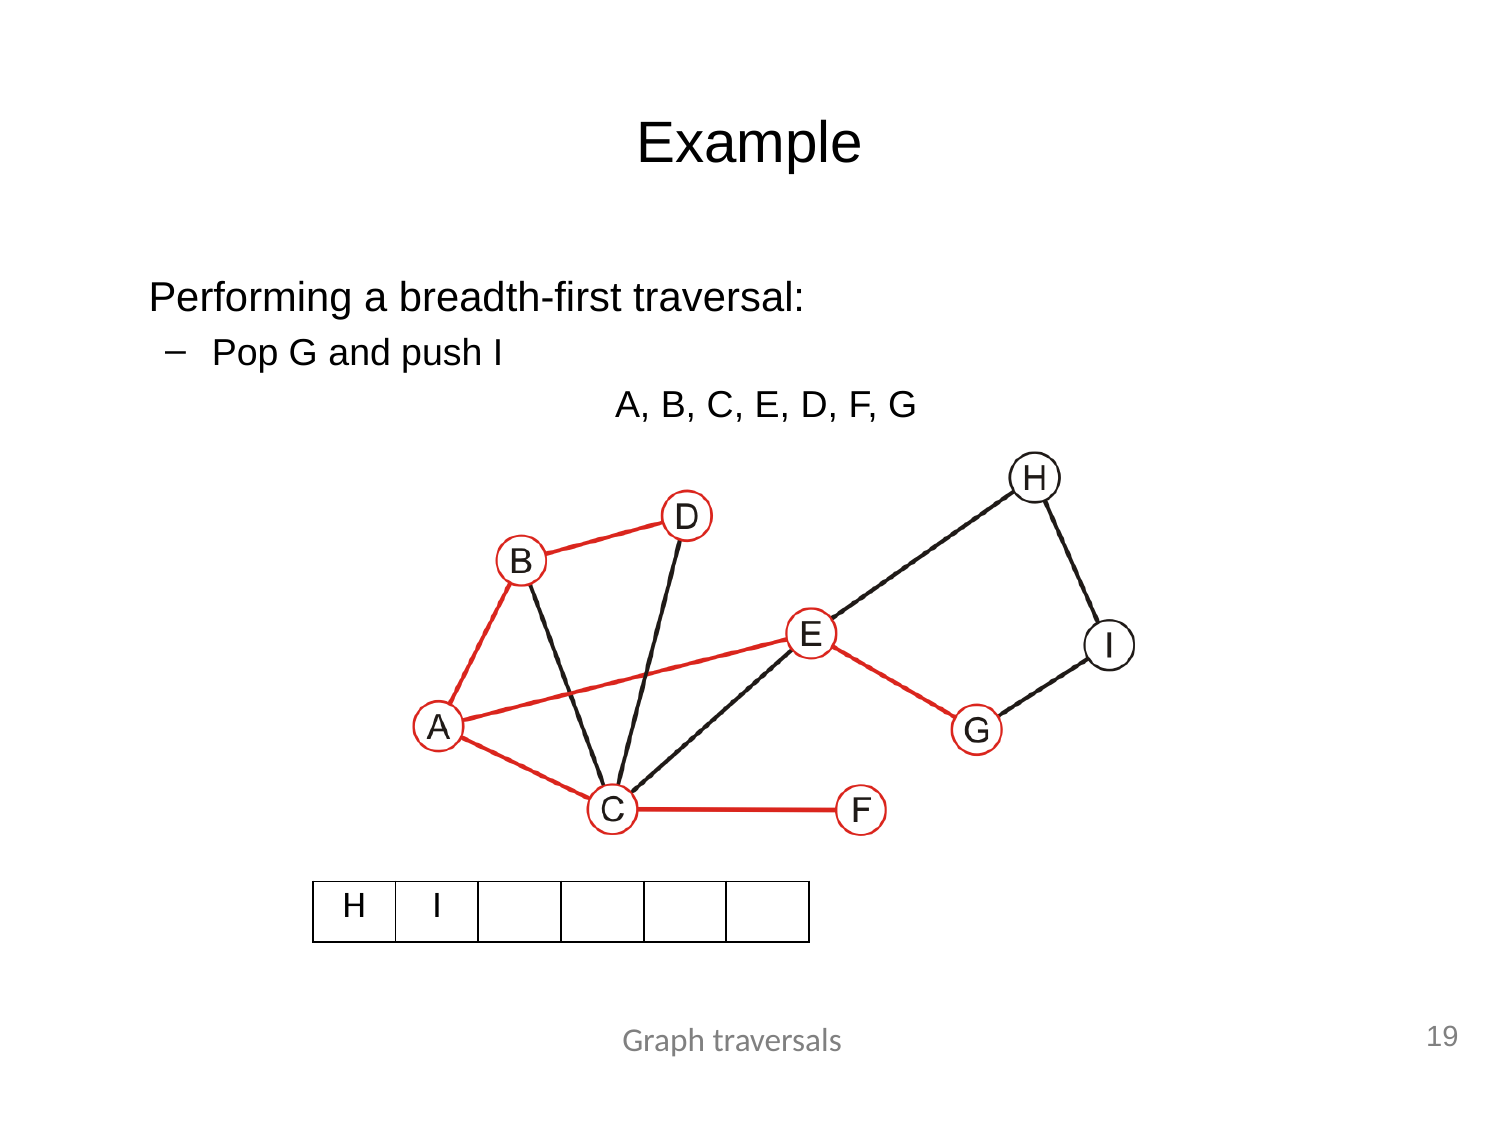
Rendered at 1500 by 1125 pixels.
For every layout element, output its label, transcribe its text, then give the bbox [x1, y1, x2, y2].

table_header [562, 882, 643, 941]
picture [404, 444, 1142, 842]
title Example [74, 44, 1426, 233]
table_header [645, 882, 725, 941]
list Performing a breadth-first traversal: Pop G and push I A, B, C, E, D, F, G [74, 262, 1426, 1006]
table_header H [314, 882, 395, 941]
table_header I [396, 882, 477, 941]
table_header [727, 882, 808, 941]
table_header [479, 882, 560, 941]
